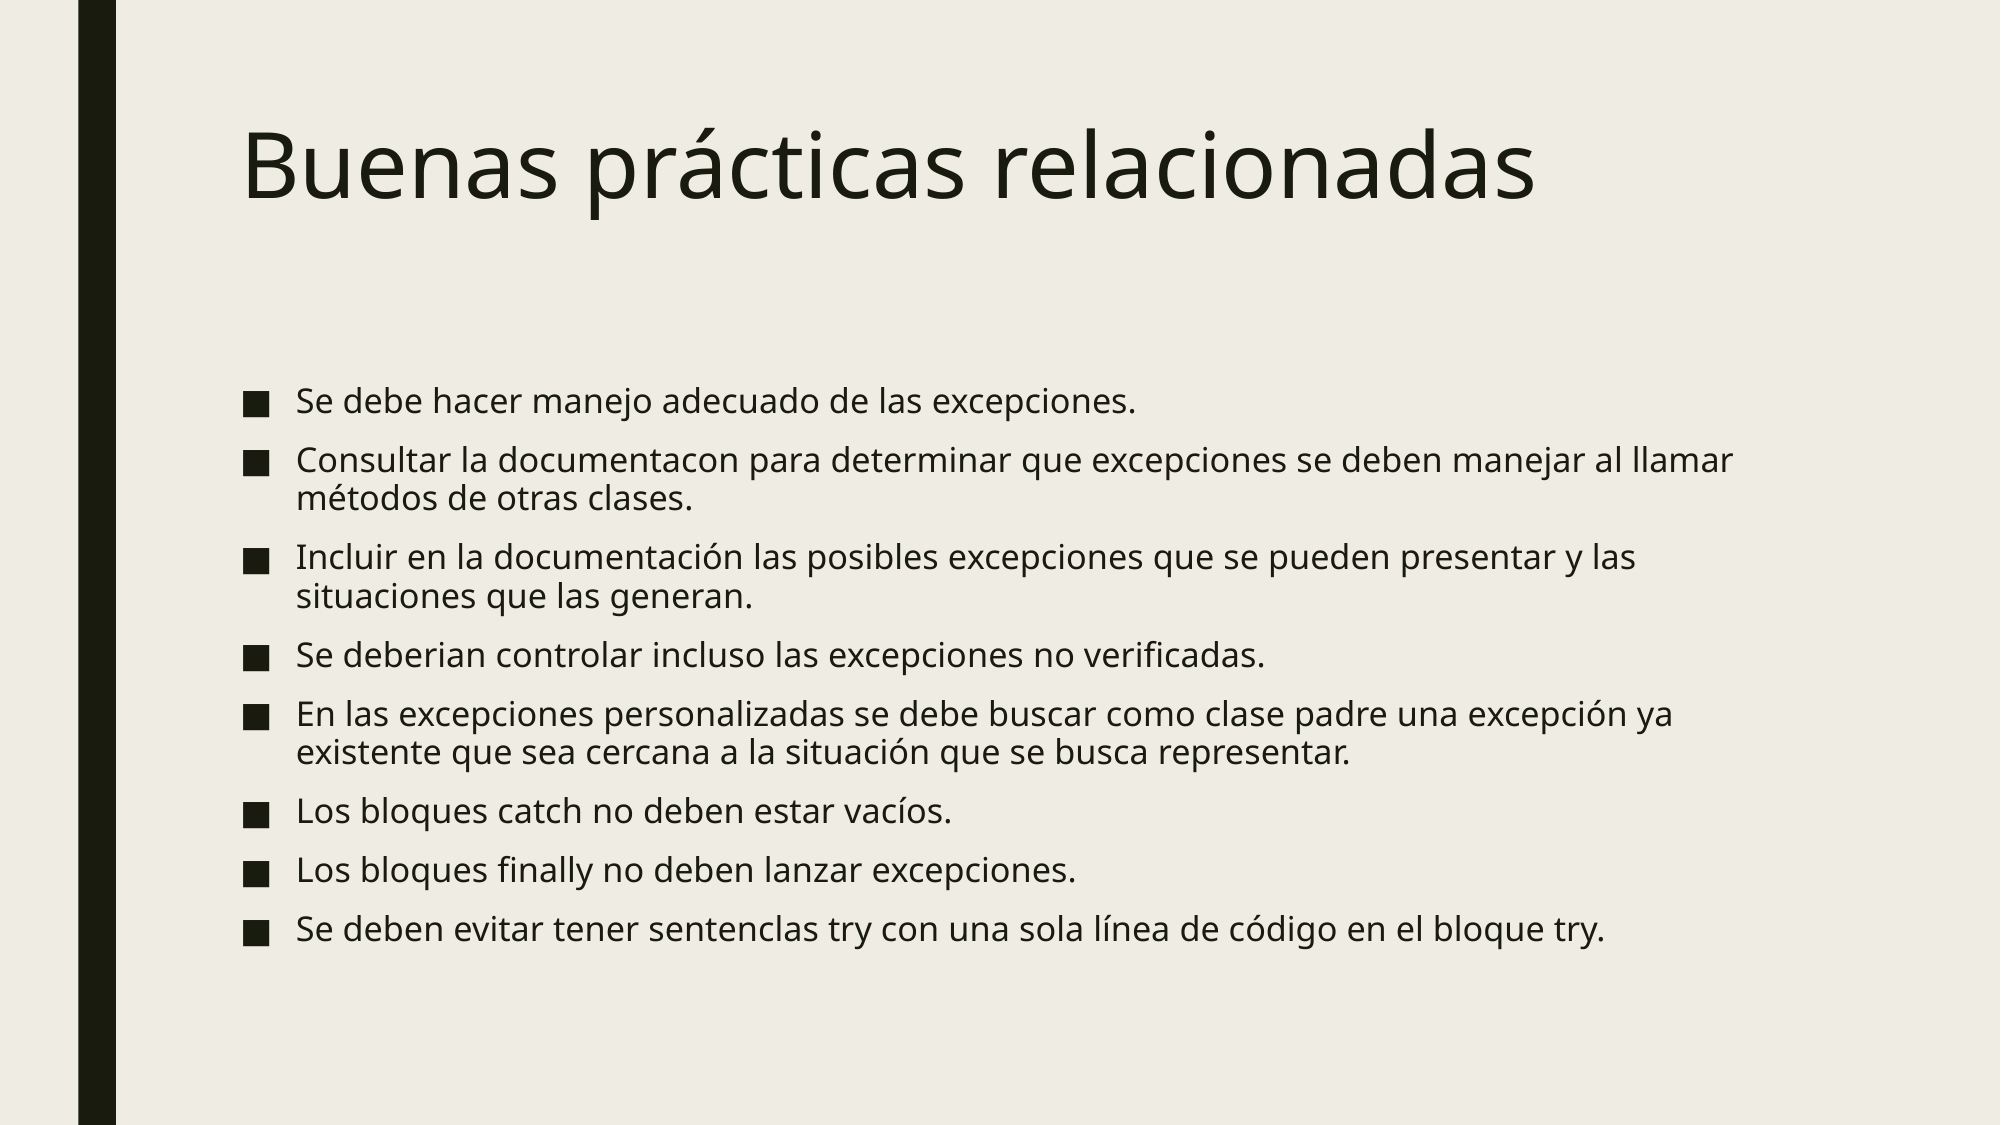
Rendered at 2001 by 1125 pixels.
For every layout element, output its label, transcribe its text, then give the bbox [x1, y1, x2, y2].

list Se debe hacer manejo adecuado de las excepciones. Consultar la documentacon para determinar que excepciones se deben manejar al llamar métodos de otras clases. Incluir en la documentación las posibles excepciones que se pueden presentar y las situaciones que las generan. Se deberian controlar incluso las excepciones no verificadas. En las excepciones personalizadas se debe buscar como clase padre una excepción ya existente que sea cercana a la situación que se busca representar. Los bloques catch no deben estar vacíos. Los bloques finally no deben lanzar excepciones. Se deben evitar tener sentenclas try con una sola línea de código en el bloque try. [225, 375, 1800, 963]
title Buenas prácticas relacionadas [225, 112, 1800, 357]
